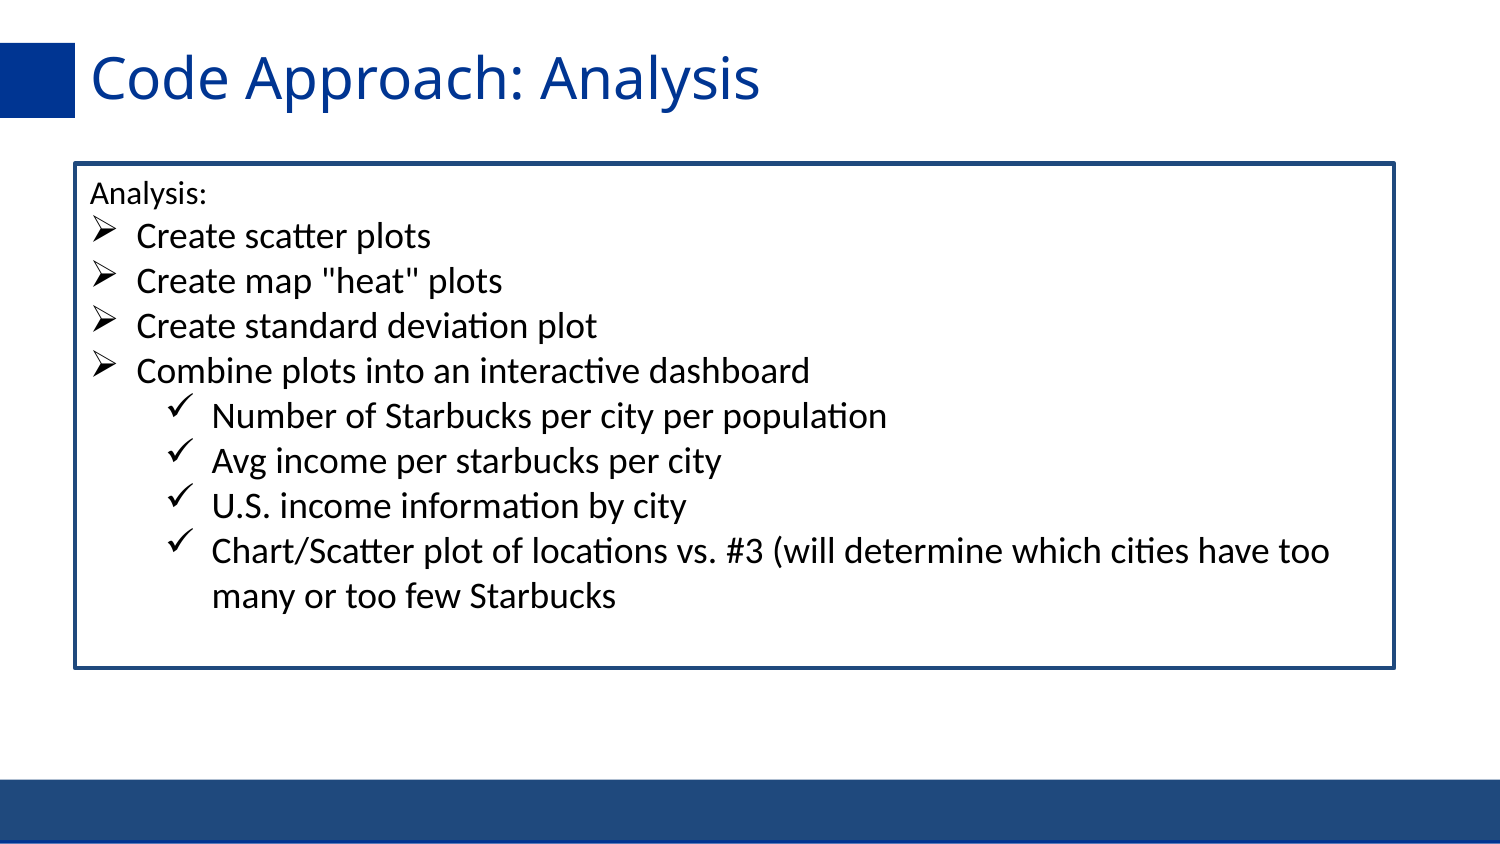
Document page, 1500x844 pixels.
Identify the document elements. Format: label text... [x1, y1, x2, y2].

text_box [0, 779, 1500, 841]
text_box Analysis: Create scatter plots Create map "heat" plots Create standard deviation plot Combine plots into an interactive dashboard Number of Starbucks per city per population Avg income per starbucks per city U.S. income information by city Chart/Scatter plot of locations vs. #3 (will determine which cities have too many or too few Starbucks [75, 163, 1395, 669]
title Code Approach: Analysis [75, 33, 1425, 135]
